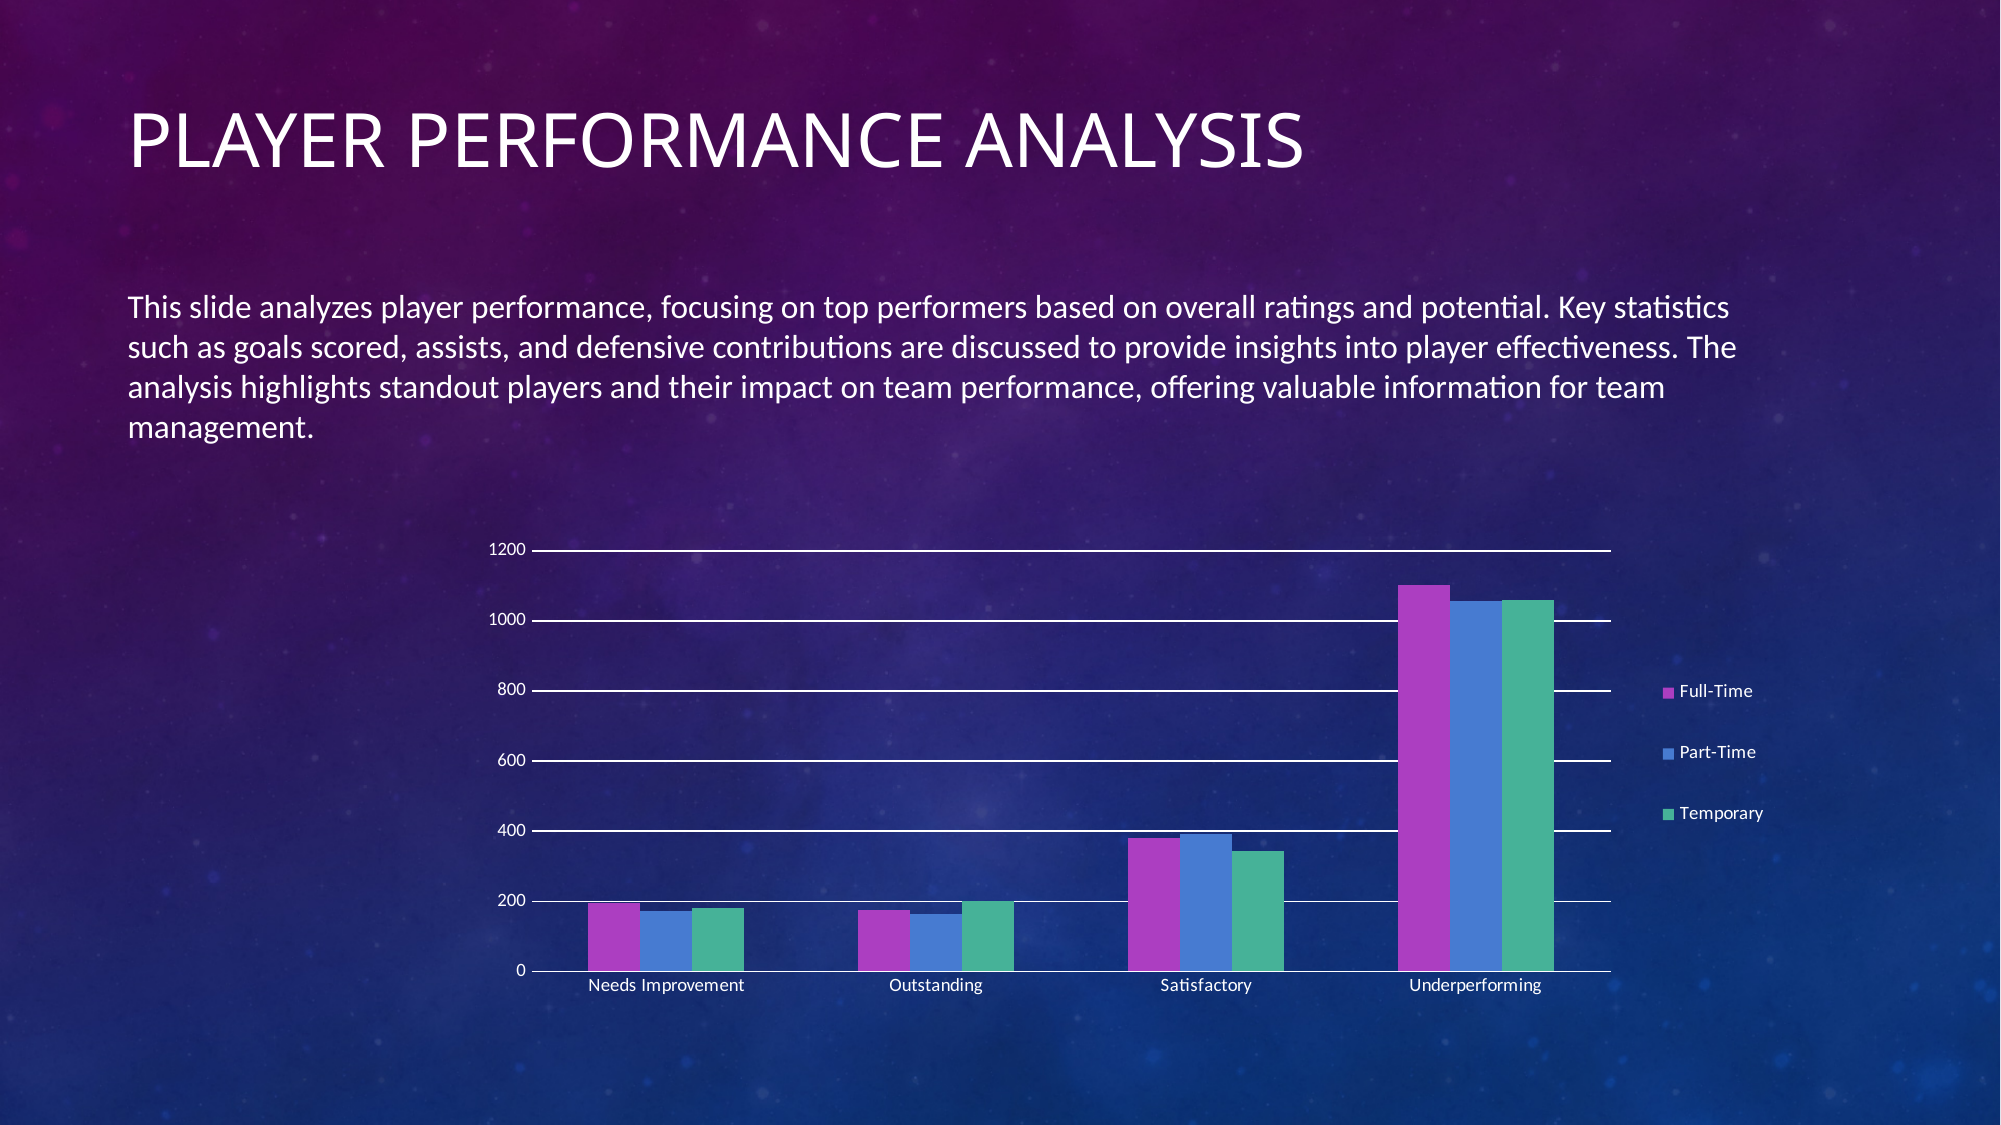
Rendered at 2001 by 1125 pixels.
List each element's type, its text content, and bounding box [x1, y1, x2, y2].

chart [415, 457, 1802, 1066]
picture [0, 0, 2001, 1125]
title Player Performance Analysis [112, 26, 1775, 224]
list This slide analyzes player performance, focusing on top performers based on overall ratings and potential. Key statistics such as goals scored, assists, and defensive contributions are discussed to provide insights into player effectiveness. The analysis highlights standout players and their impact on team performance, offering valuable information for team management. [112, 224, 1775, 506]
